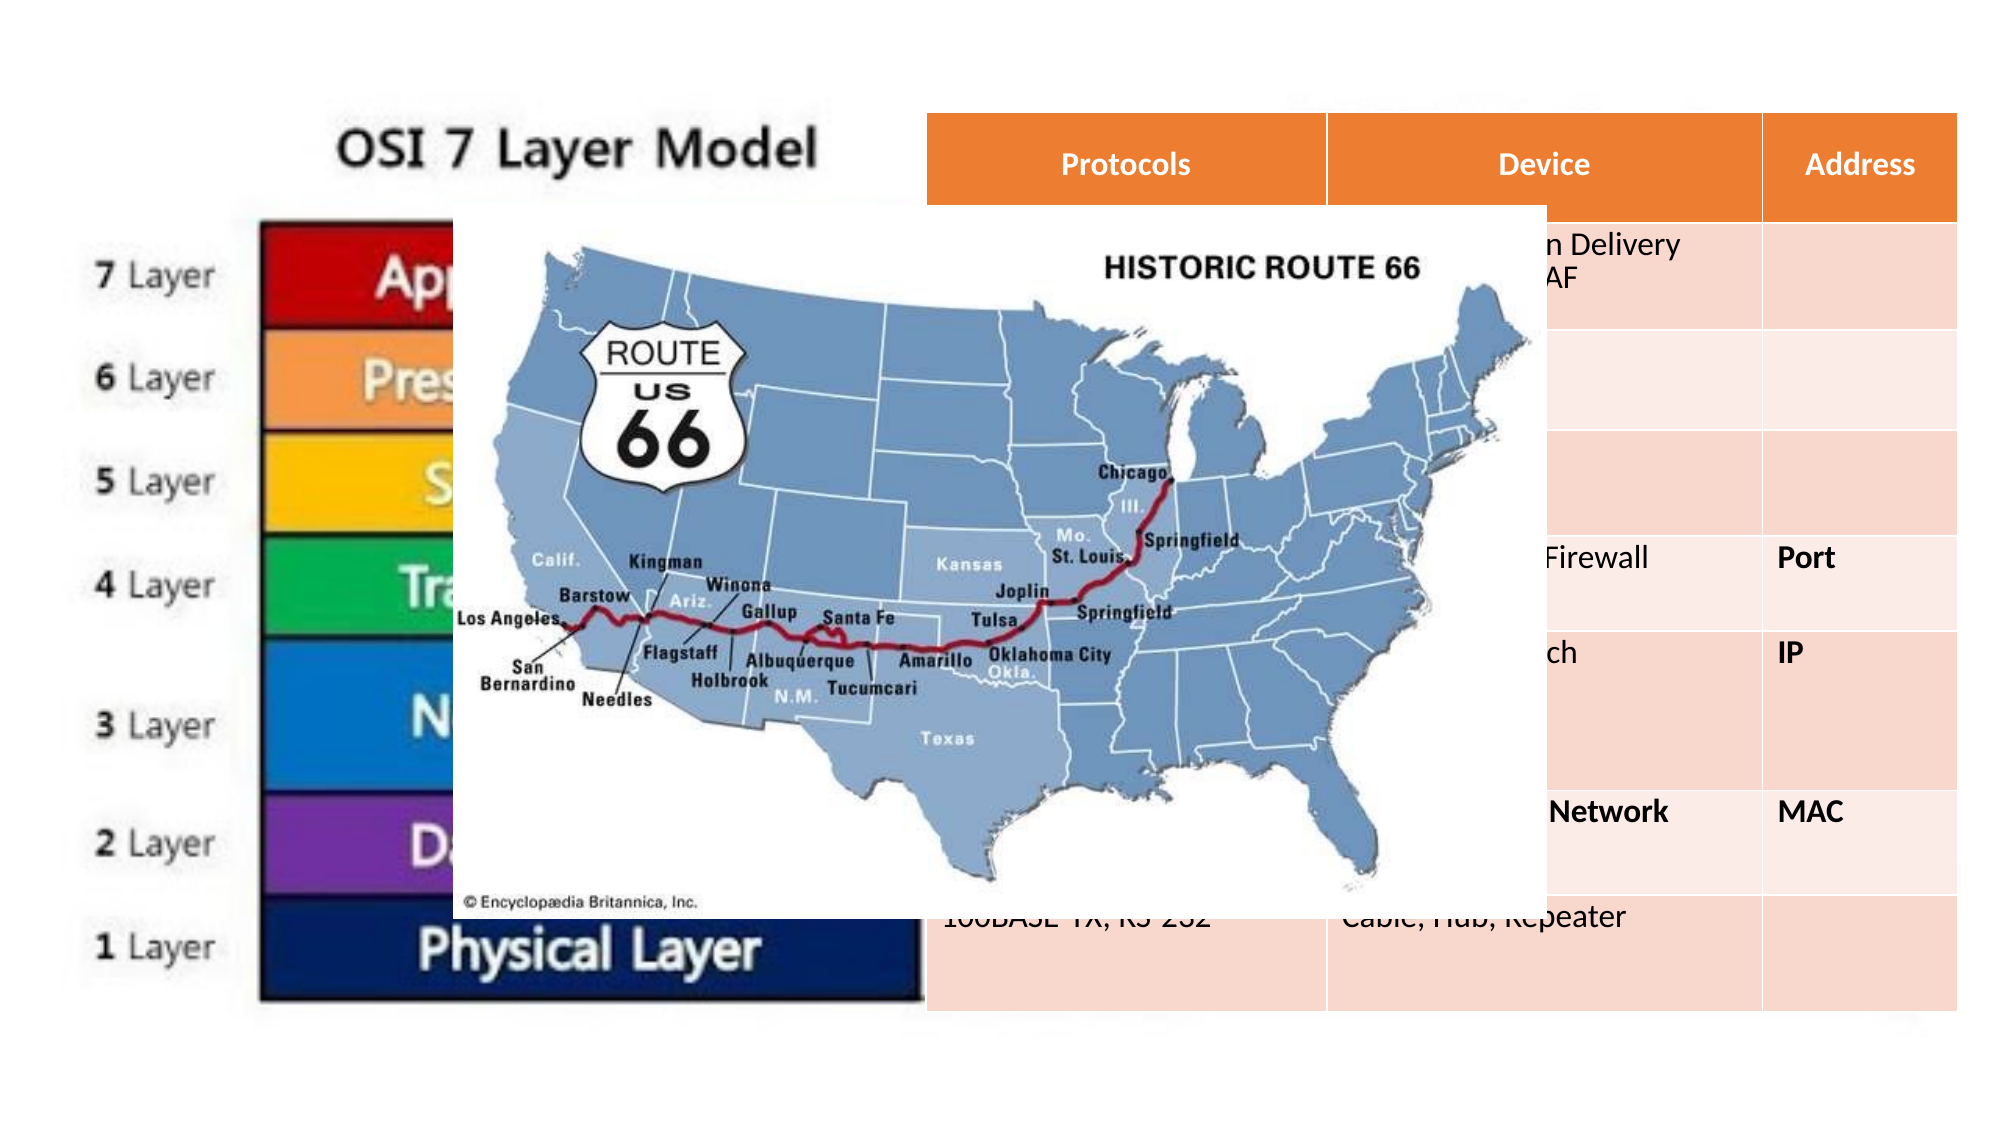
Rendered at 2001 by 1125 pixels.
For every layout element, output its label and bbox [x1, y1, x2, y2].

picture [39, 75, 1961, 1050]
